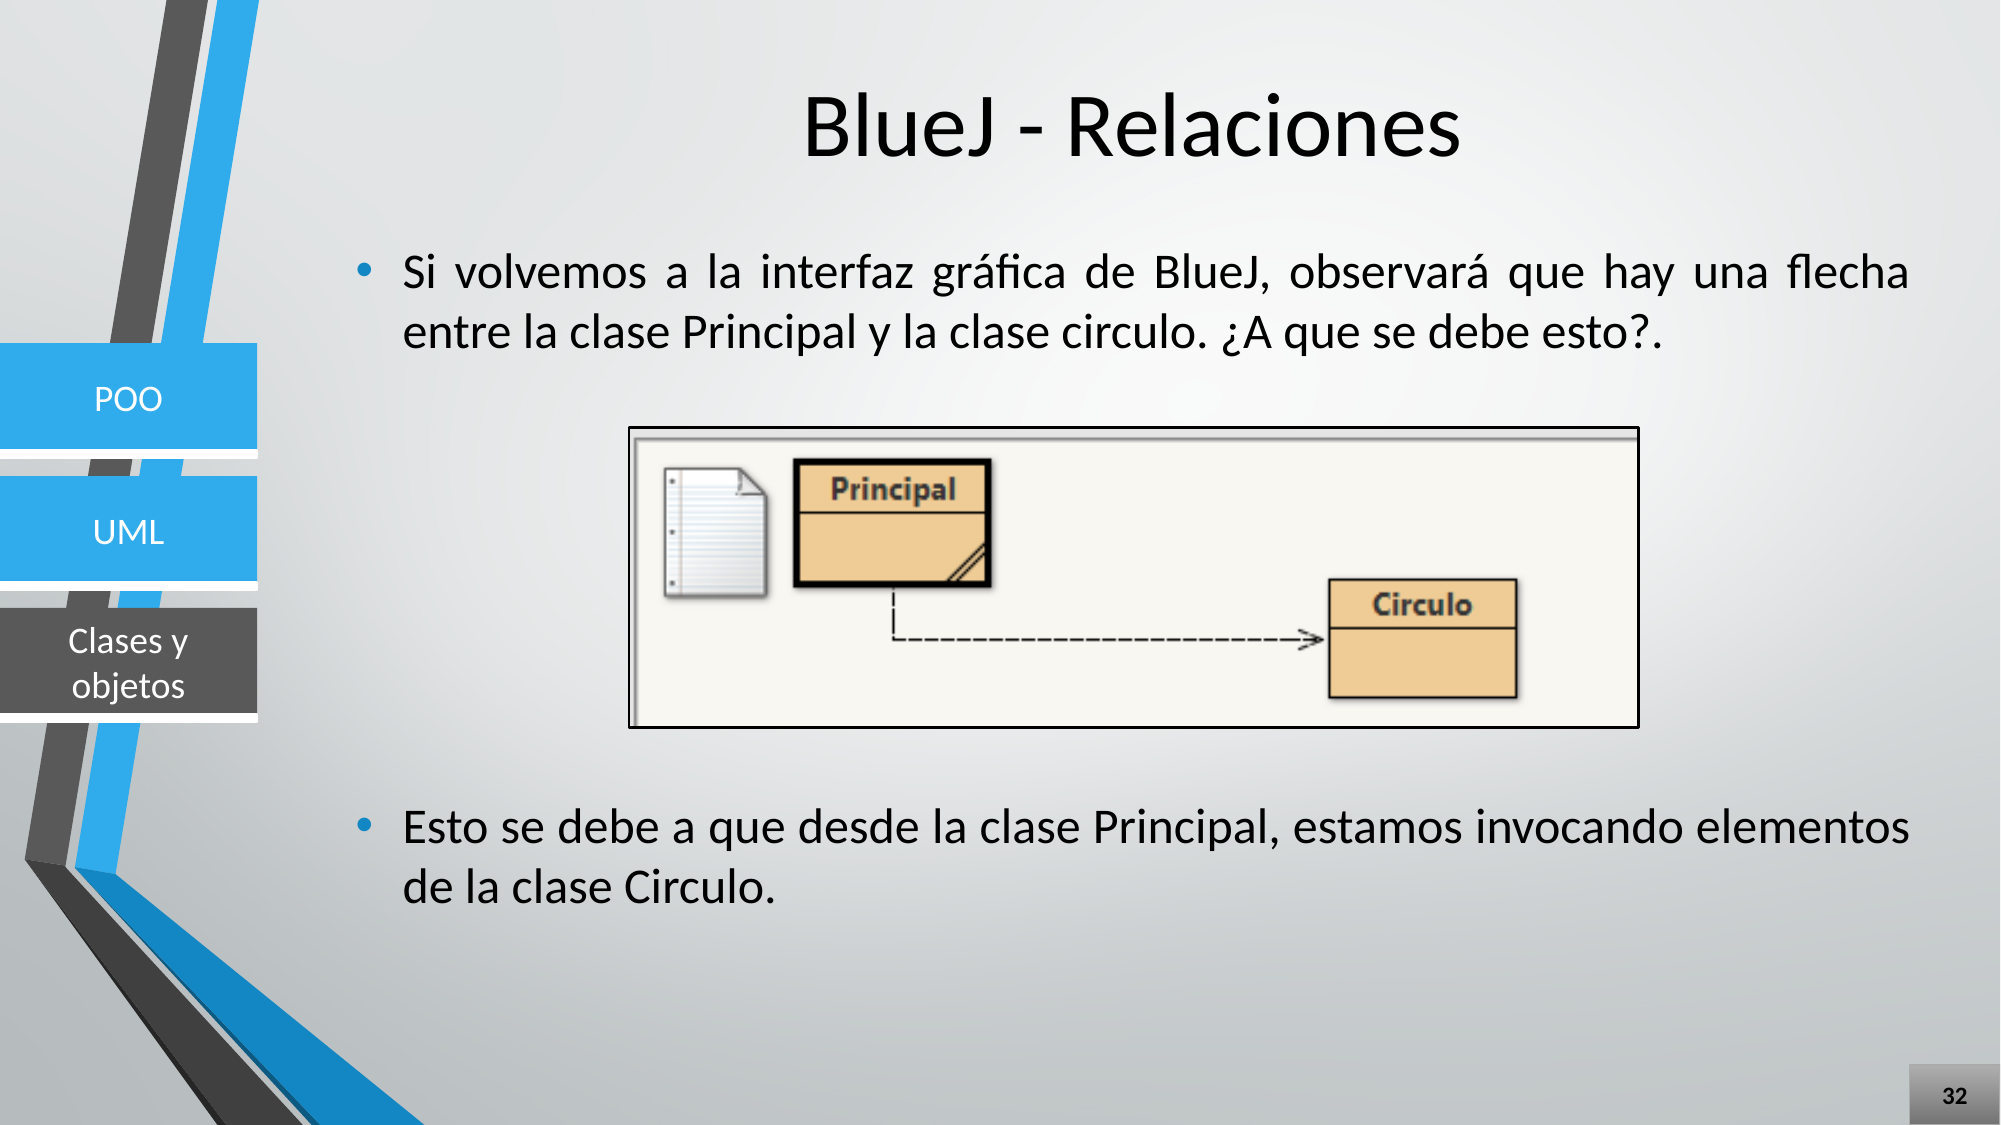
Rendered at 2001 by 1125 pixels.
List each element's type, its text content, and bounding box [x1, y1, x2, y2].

slide_number 32 [1909, 1065, 2000, 1125]
picture [629, 428, 1638, 727]
title BlueJ - Relaciones [340, 36, 1927, 204]
list Si volvemos a la interfaz gráfica de BlueJ, observará que hay una flecha entre la clase Principal y la clase circulo. ¿A que se debe esto?. Esto se debe a que desde la clase Principal, estamos invocando elementos de la clase Circulo. [340, 231, 1927, 997]
